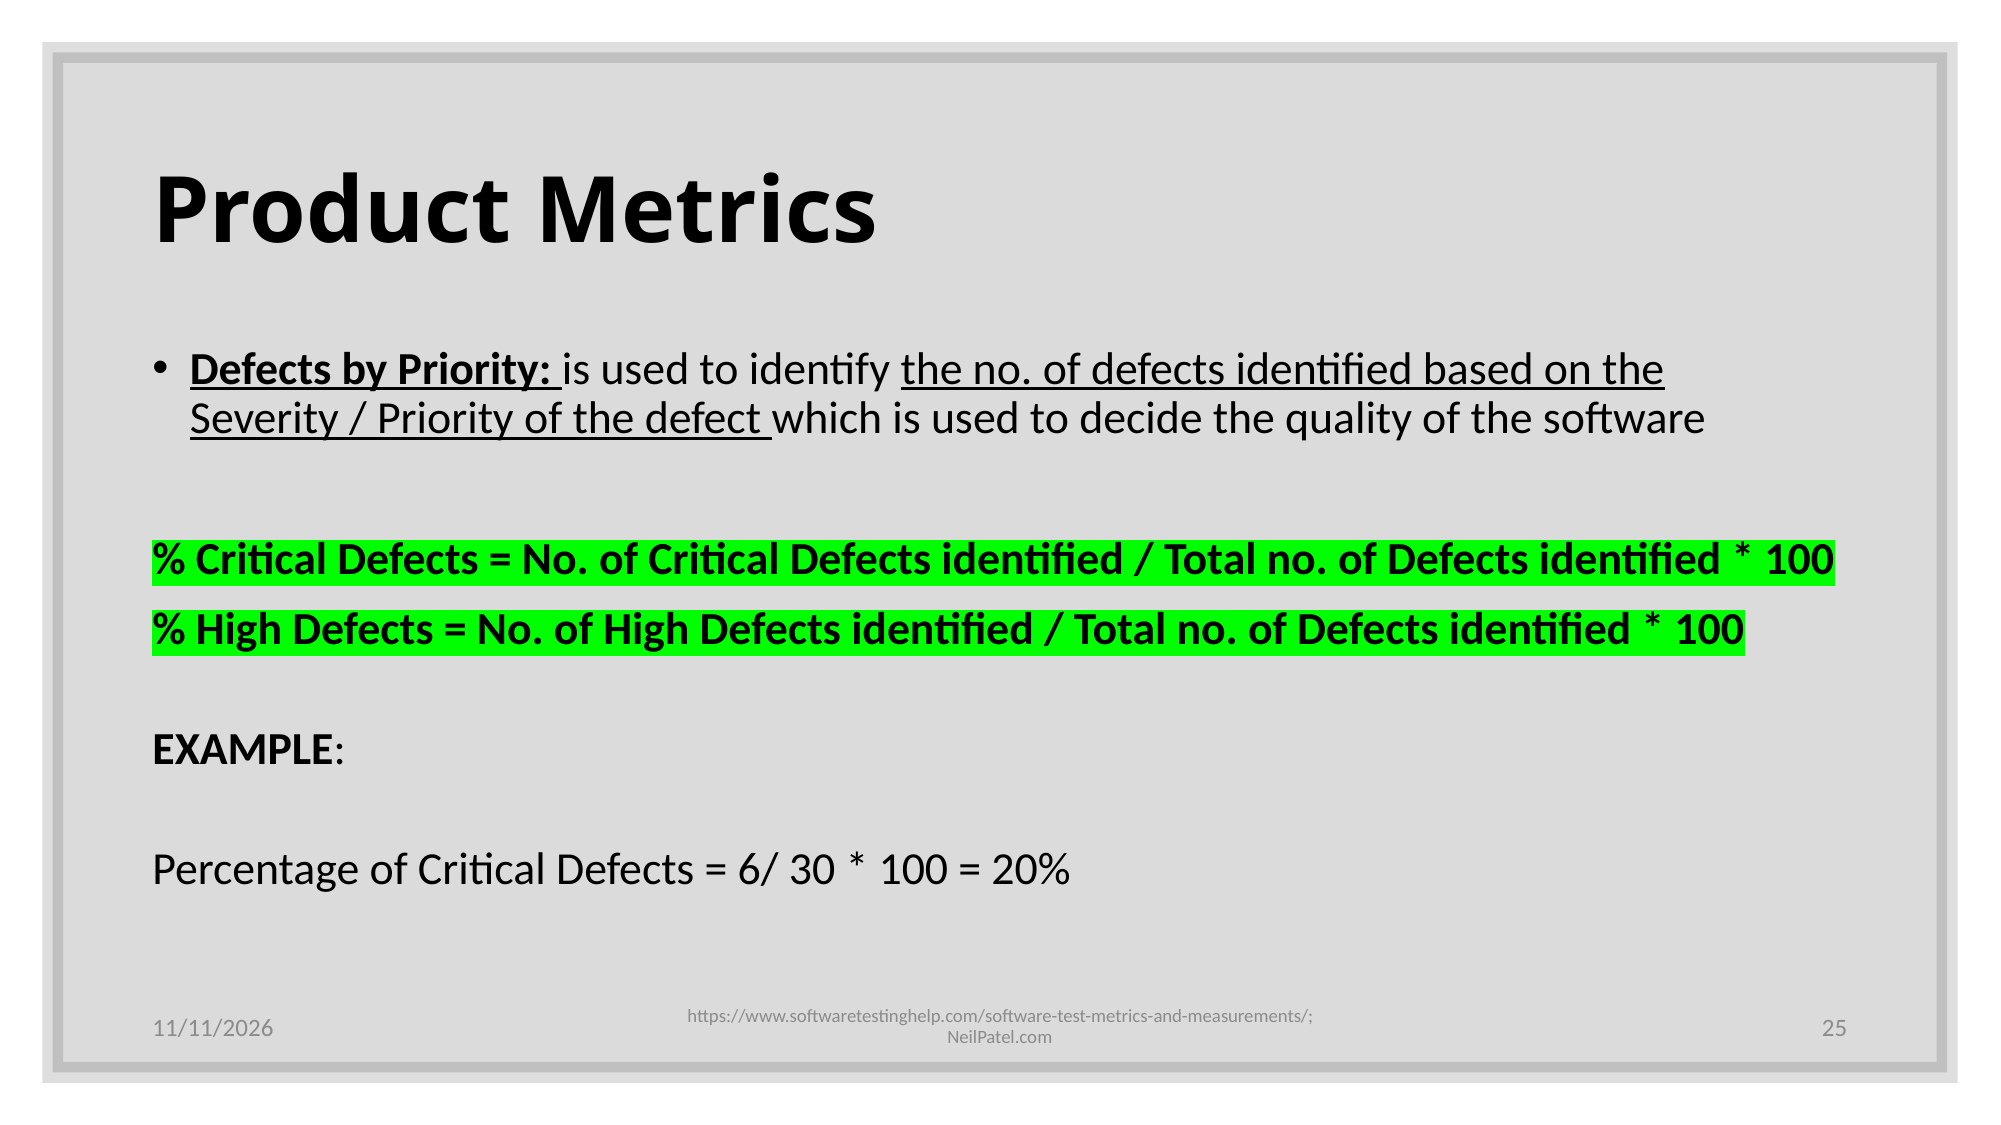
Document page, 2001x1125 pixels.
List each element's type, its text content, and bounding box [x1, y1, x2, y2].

title Product Metrics [137, 103, 1863, 322]
text_box [52, 51, 1948, 1073]
list Defects by Priority: is used to identify the no. of defects identified based on the Severity / Priority of the defect which is used to decide the quality of the software % Critical Defects = No. of Critical Defects identified / Total no. of Defects identified * 100 % High Defects = No. of High Defects identified / Total no. of Defects identified * 100 EXAMPLE: Percentage of Critical Defects = 6/ 30 * 100 = 20% [137, 337, 1863, 973]
footer https://www.softwaretestinghelp.com/software-test-metrics-and-measurements/; NeilPatel.com [662, 996, 1338, 1057]
slide_number 25 [1412, 996, 1863, 1057]
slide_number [137, 996, 588, 1057]
